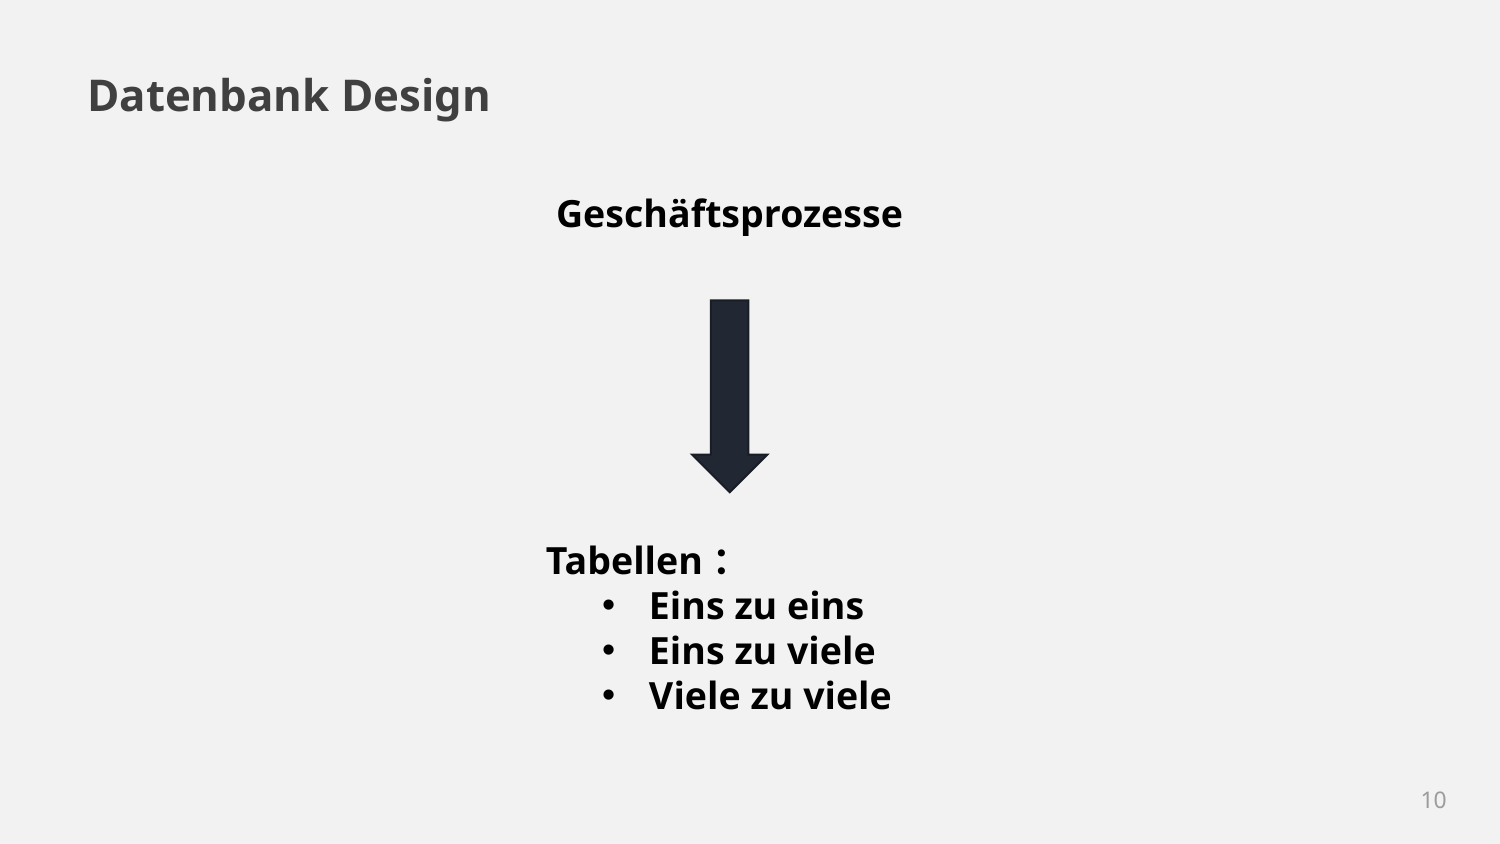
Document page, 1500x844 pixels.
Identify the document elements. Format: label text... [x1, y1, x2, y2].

text_box Tabellen： Eins zu eins Eins zu viele Viele zu viele [531, 529, 907, 770]
text_box [689, 299, 770, 494]
text_box Datenbank Design [75, 51, 1075, 126]
text_box Geschäftsprozesse [541, 183, 919, 243]
slide_number 10 [1124, 778, 1463, 824]
